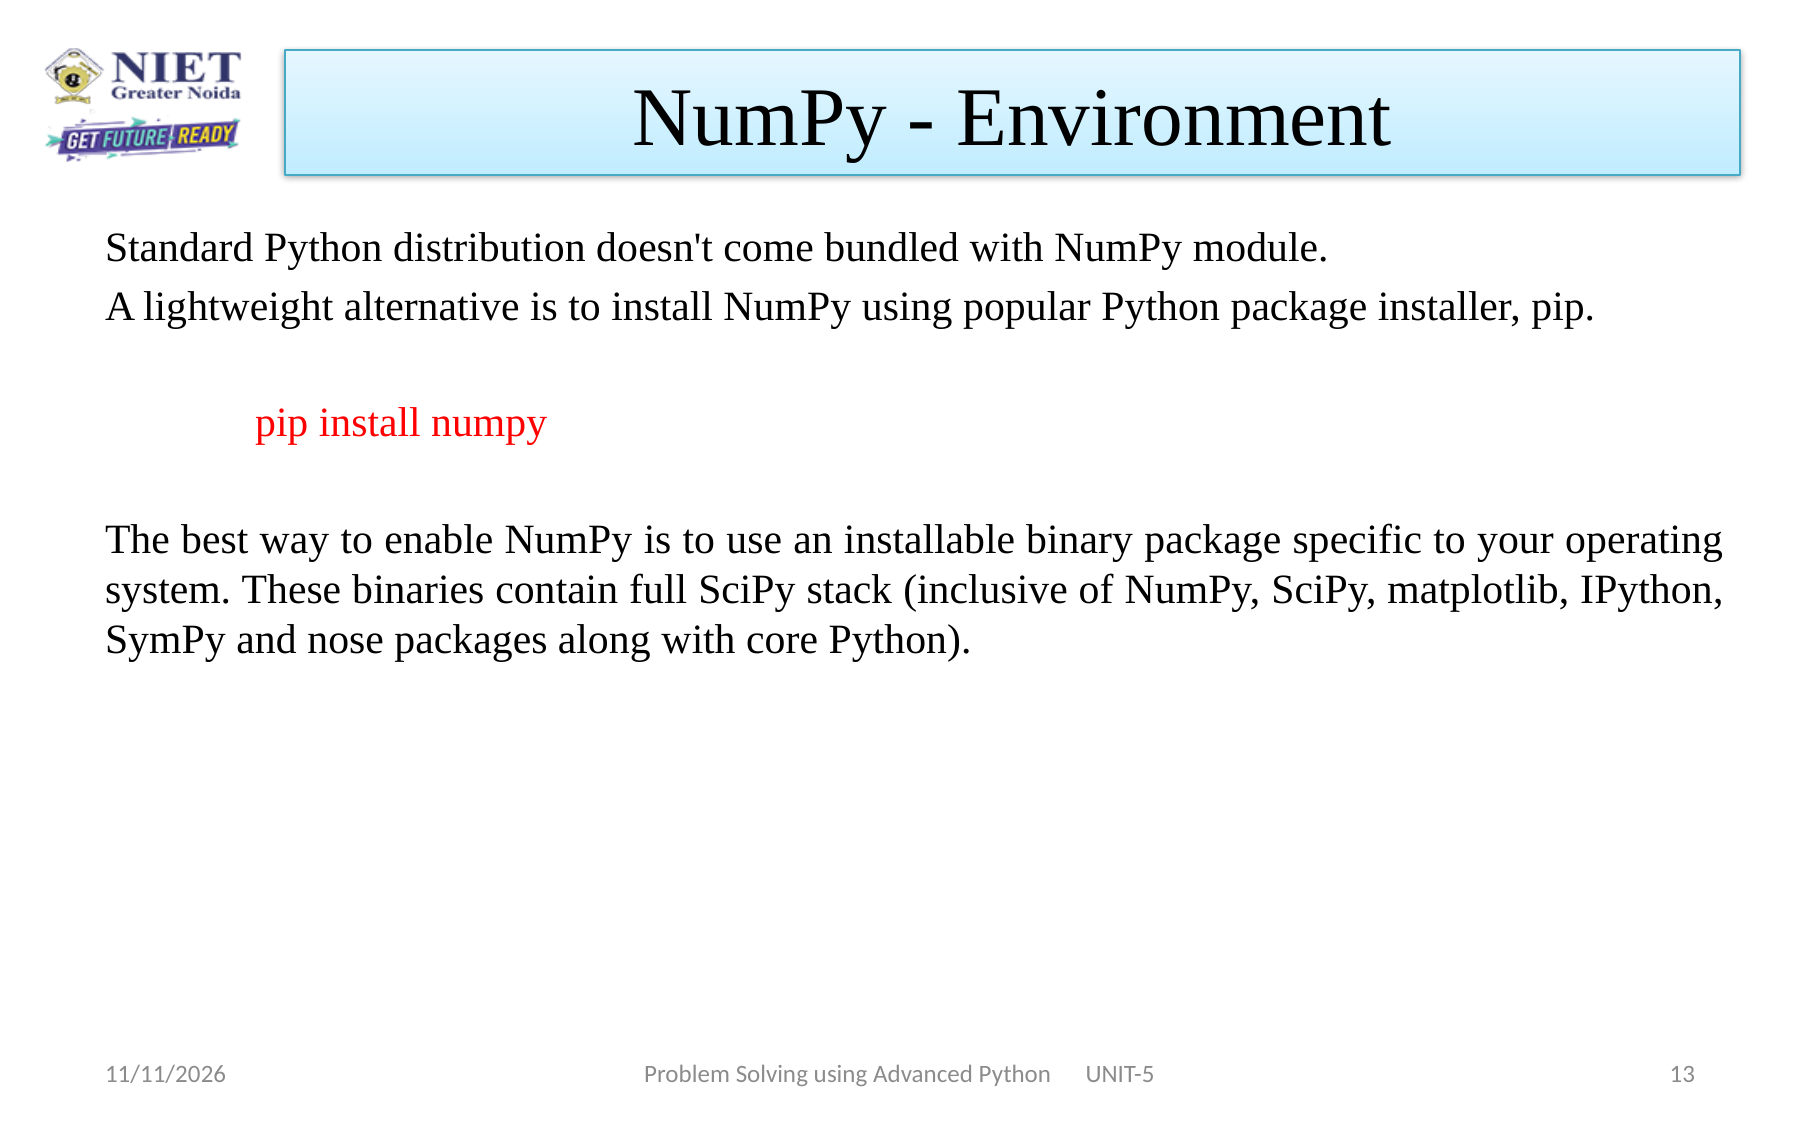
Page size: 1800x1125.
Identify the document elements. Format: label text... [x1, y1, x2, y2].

picture [0, 37, 286, 172]
footer Problem Solving using Advanced Python UNIT-5 [615, 1042, 1185, 1103]
slide_number 13 [1290, 1042, 1710, 1103]
list Standard Python distribution doesn't come bundled with NumPy module. A lightweight alternative is to install NumPy using popular Python package installer, pip. pip install numpy The best way to enable NumPy is to use an installable binary package specific to your operating system. These binaries contain full SciPy stack (inclusive of NumPy, SciPy, matplotlib, IPython, SymPy and nose packages along with core Python). [90, 212, 1740, 1075]
text_box NumPy - Environment [288, 49, 1741, 176]
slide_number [90, 1042, 510, 1103]
